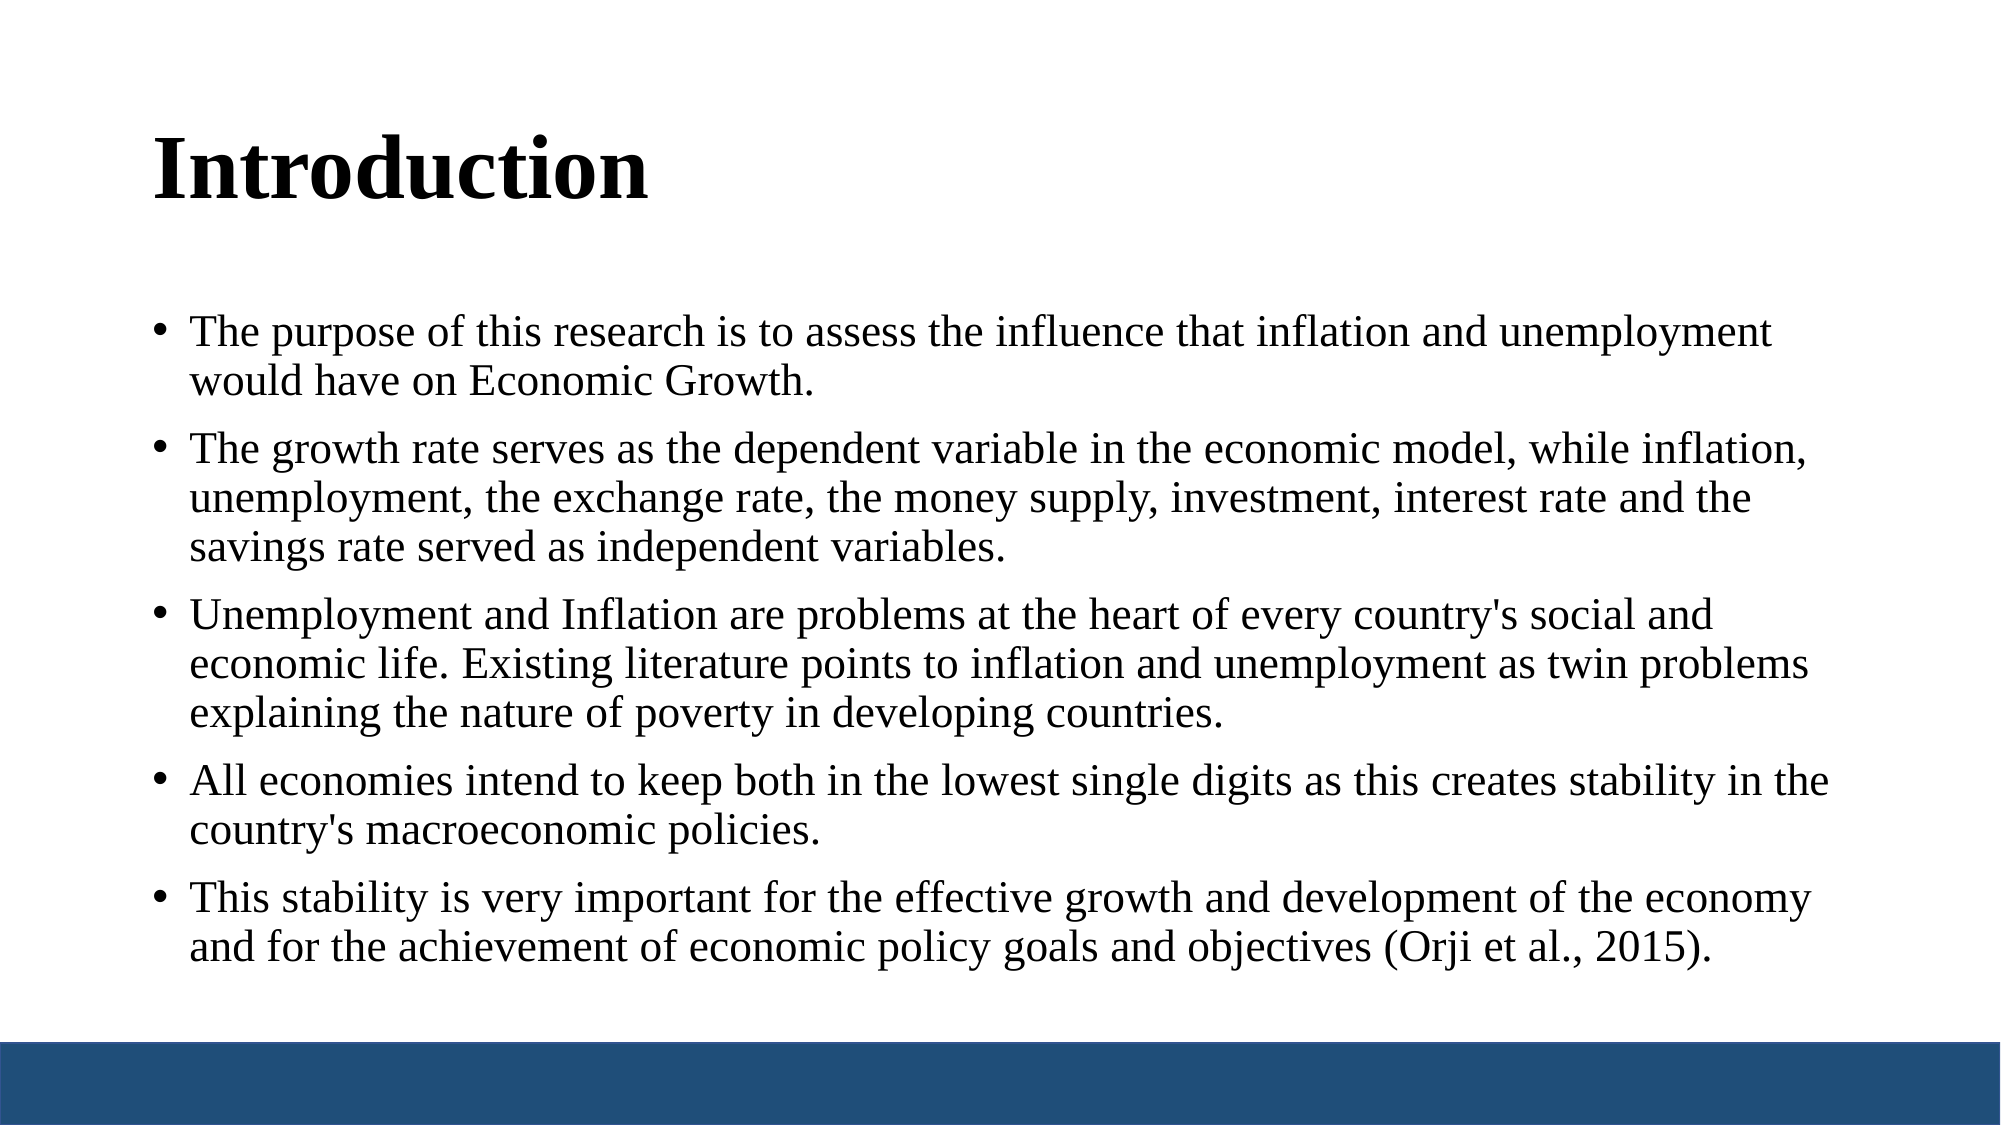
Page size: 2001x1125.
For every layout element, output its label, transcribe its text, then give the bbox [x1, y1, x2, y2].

list The purpose of this research is to assess the influence that inflation and unemployment would have on Economic Growth. The growth rate serves as the dependent variable in the economic model, while inflation, unemployment, the exchange rate, the money supply, investment, interest rate and the savings rate served as independent variables. Unemployment and Inflation are problems at the heart of every country's social and economic life. Existing literature points to inflation and unemployment as twin problems explaining the nature of poverty in developing countries. All economies intend to keep both in the lowest single digits as this creates stability in the country's macroeconomic policies. This stability is very important for the effective growth and development of the economy and for the achievement of economic policy goals and objectives (Orji et al., 2015). [137, 299, 1863, 1014]
title Introduction [137, 59, 1863, 278]
